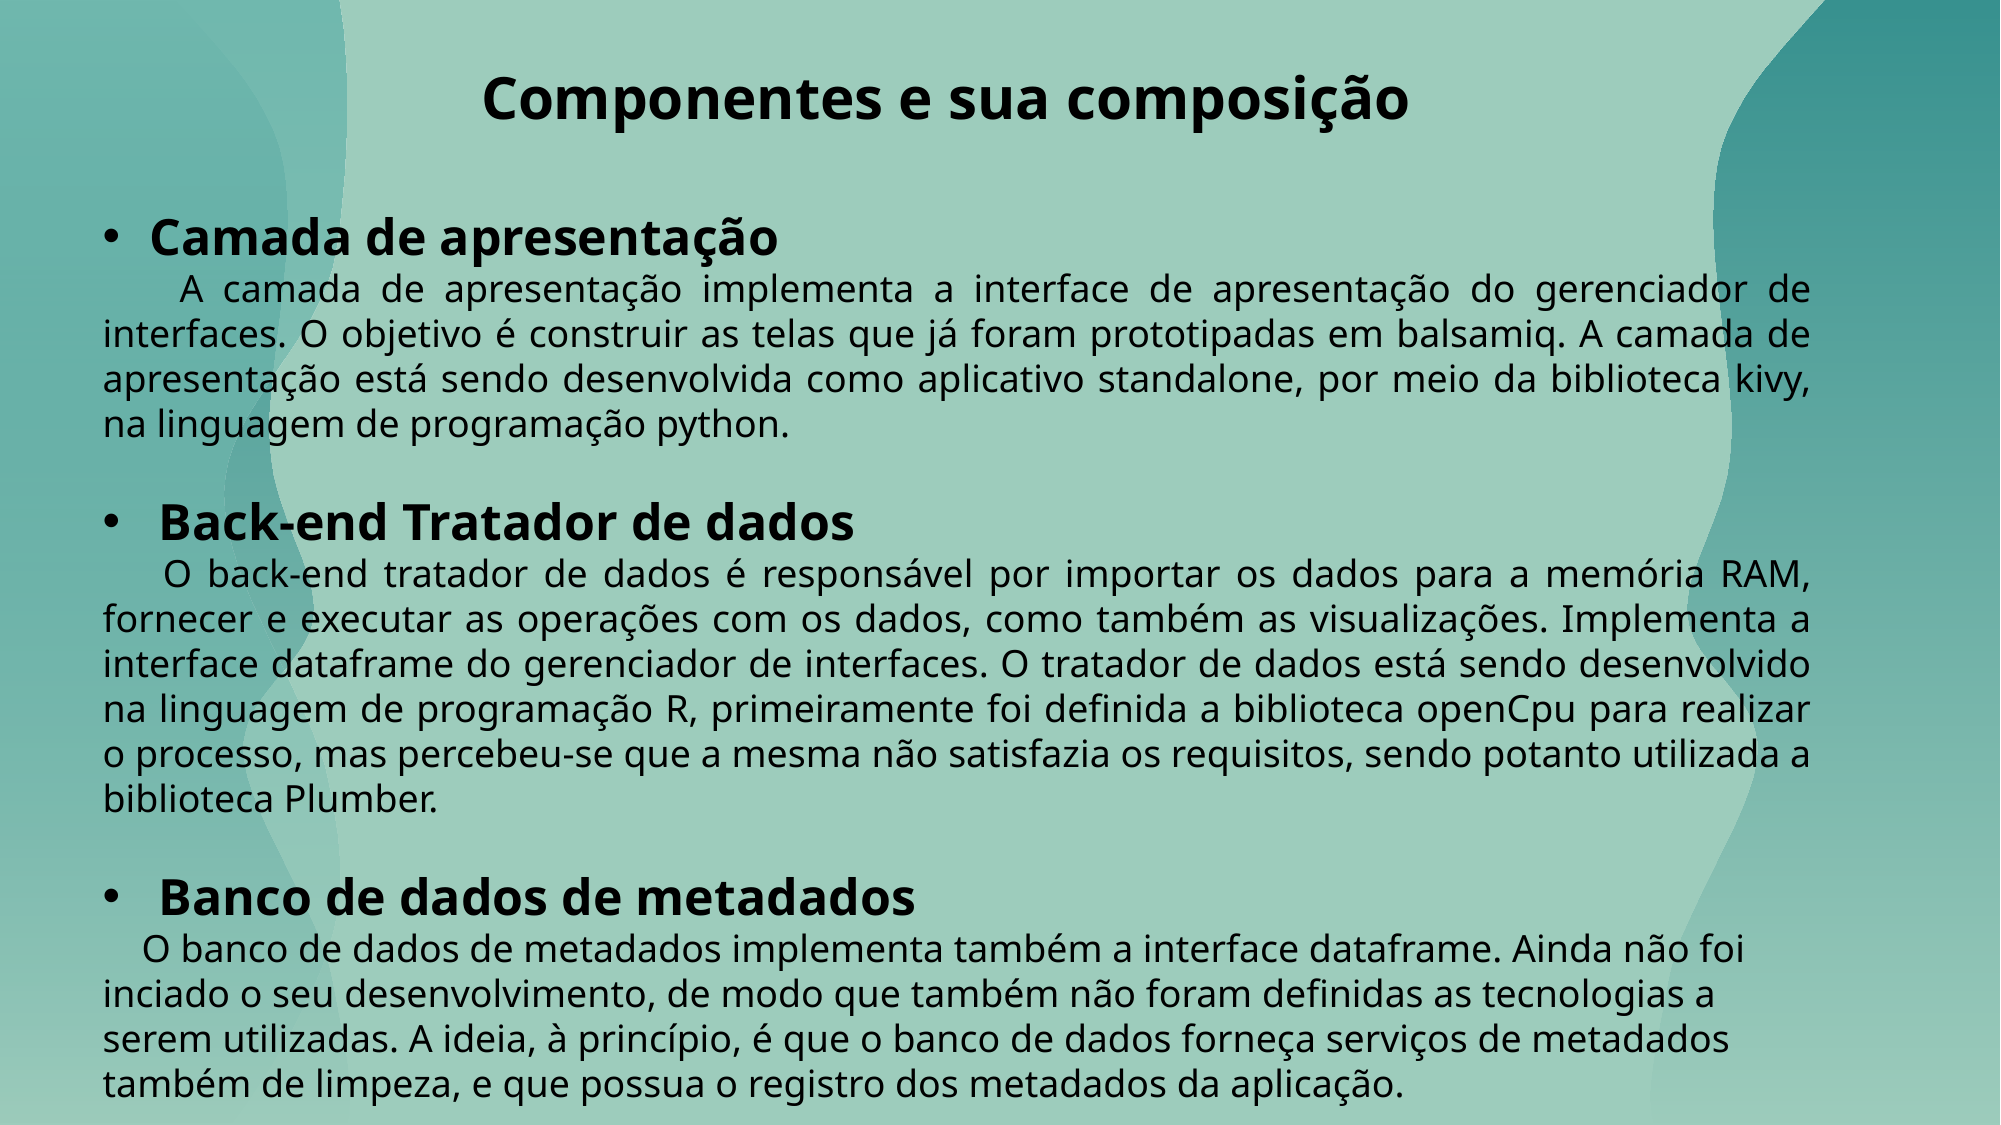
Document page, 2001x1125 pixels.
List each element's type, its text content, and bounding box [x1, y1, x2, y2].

text_box Componentes e sua composição [207, 53, 1684, 139]
text_box Camada de apresentação A camada de apresentação implementa a interface de apresentação do gerenciador de interfaces. O objetivo é construir as telas que já foram prototipadas em balsamiq. A camada de apresentação está sendo desenvolvida como aplicativo standalone, por meio da biblioteca kivy, na linguagem de programação python. Back-end Tratador de dados O back-end tratador de dados é responsável por importar os dados para a memória RAM, fornecer e executar as operações com os dados, como também as visualizações. Implementa a interface dataframe do gerenciador de interfaces. O tratador de dados está sendo desenvolvido na linguagem de programação R, primeiramente foi definida a biblioteca openCpu para realizar o processo, mas percebeu-se que a mesma não satisfazia os requisitos, sendo potanto utilizada a biblioteca Plumber. Banco de dados de metadados O banco de dados de metadados implementa também a interface dataframe. Ainda não foi inciado o seu desenvolvimento, de modo que também não foram definidas as tecnologias a serem utilizadas. A ideia, à princípio, é que o banco de dados forneça serviços de metadados também de limpeza, e que possua o registro dos metadados da aplicação. [87, 197, 1828, 1125]
text_box [1712, 0, 2000, 1125]
text_box [0, 0, 348, 1125]
